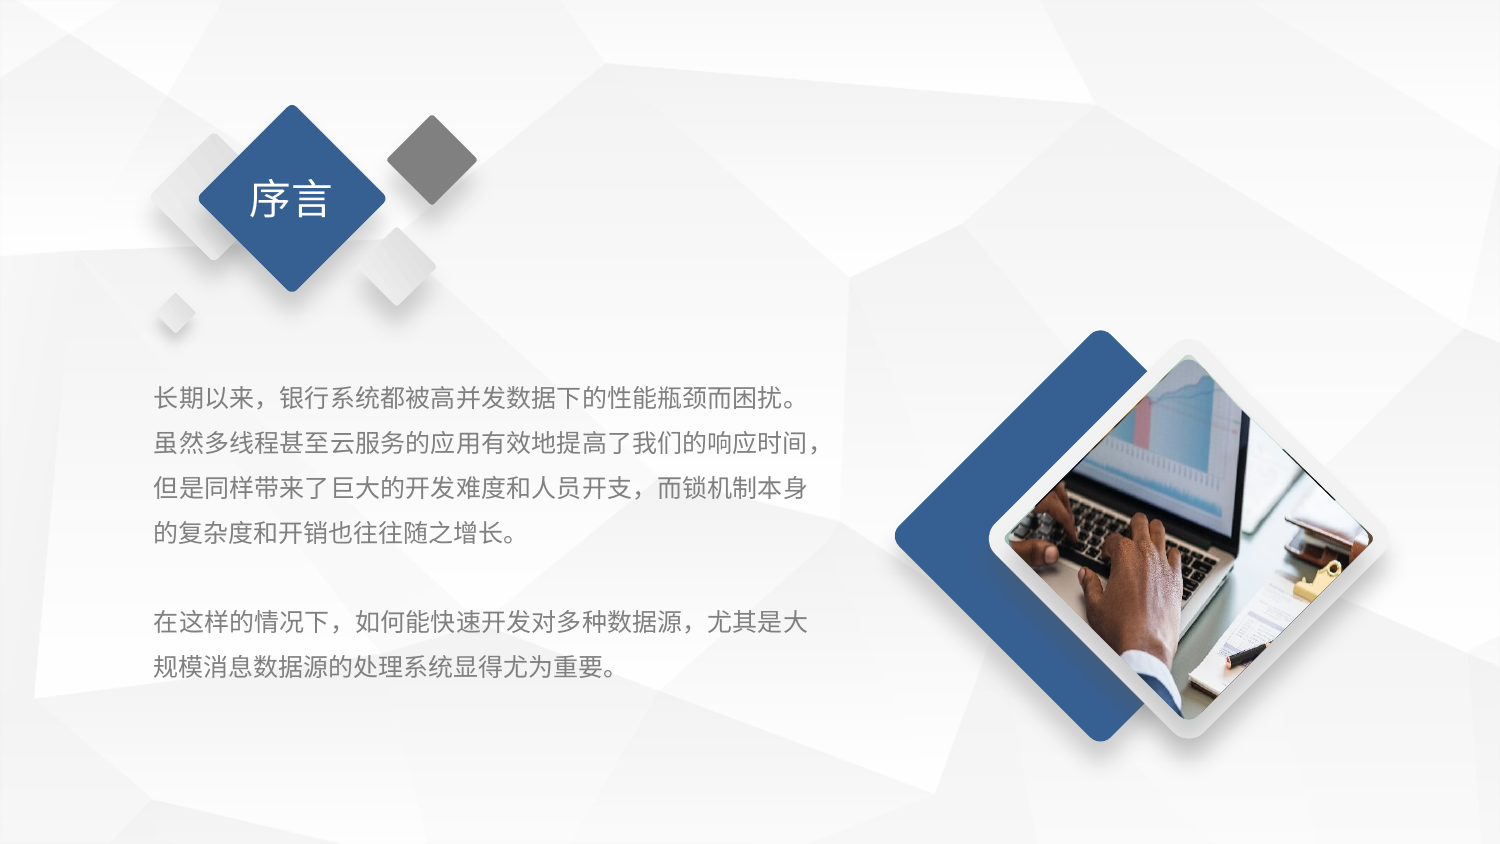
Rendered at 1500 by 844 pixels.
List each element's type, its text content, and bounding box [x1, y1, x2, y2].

text_box 长期以来，银行系统都被高并发数据下的性能瓶颈而困扰。虽然多线程甚至云服务的应用有效地提高了我们的响应时间，但是同样带来了巨大的开发难度和人员开支，而锁机制本身的复杂度和开销也往往随之增长。 在这样的情况下，如何能快速开发对多种数据源，尤其是大规模消息数据源的处理系统显得尤为重要。 [142, 362, 821, 688]
text_box [892, 328, 1149, 744]
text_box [160, 127, 465, 328]
picture [0, 0, 1500, 844]
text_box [1048, 398, 1329, 679]
